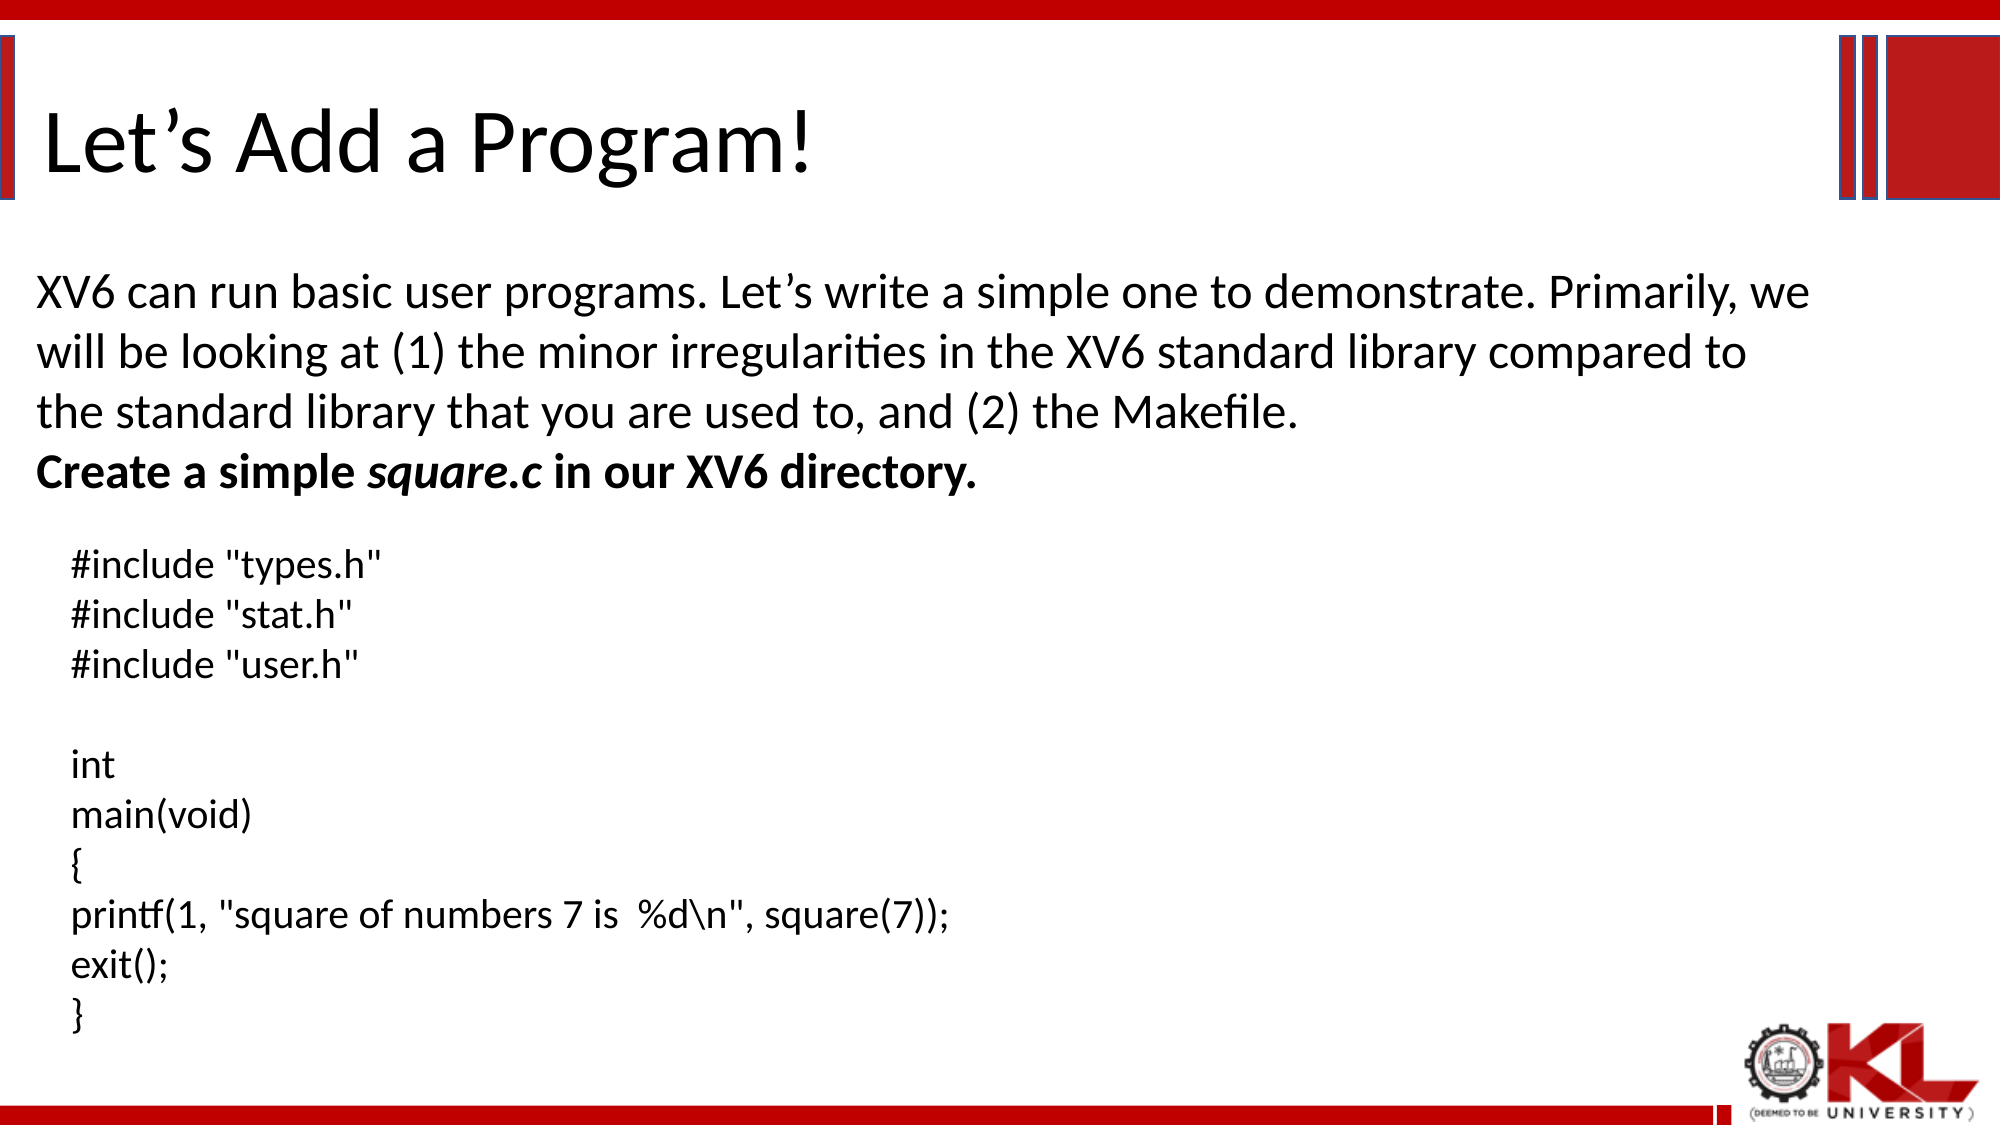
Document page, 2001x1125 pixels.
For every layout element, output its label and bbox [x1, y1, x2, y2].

text_box [0, 0, 2000, 1125]
